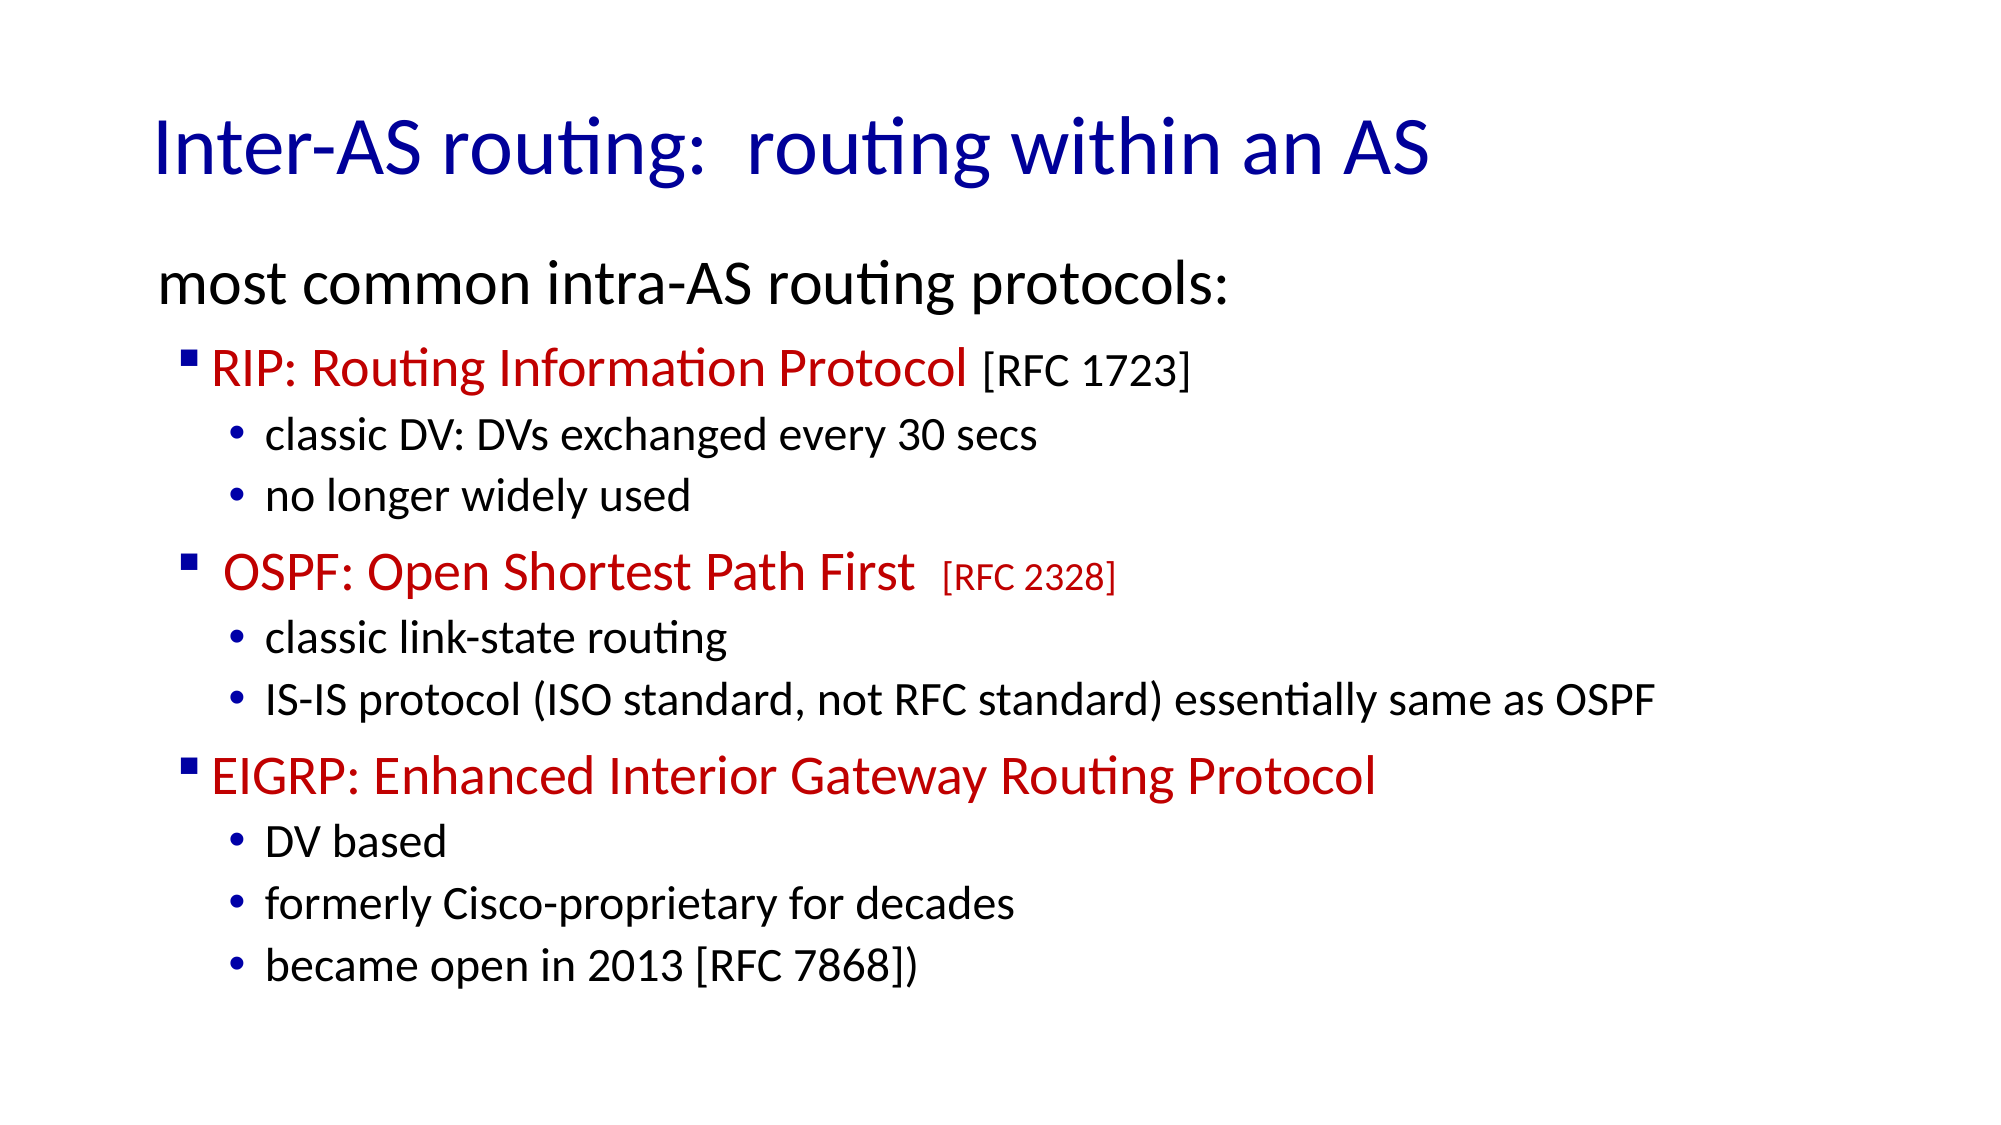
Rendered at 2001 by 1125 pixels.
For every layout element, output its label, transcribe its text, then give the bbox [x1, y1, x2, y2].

title Inter-AS routing: routing within an AS [137, 74, 1922, 221]
text_box most common intra-AS routing protocols: RIP: Routing Information Protocol [RFC 1723] classic DV: DVs exchanged every 30 secs no longer widely used OSPF: Open Shortest Path First [RFC 2328] classic link-state routing IS-IS protocol (ISO standard, not RFC standard) essentially same as OSPF EIGRP: Enhanced Interior Gateway Routing Protocol DV based formerly Cisco-proprietary for decades became open in 2013 [RFC 7868]) [140, 242, 1865, 999]
